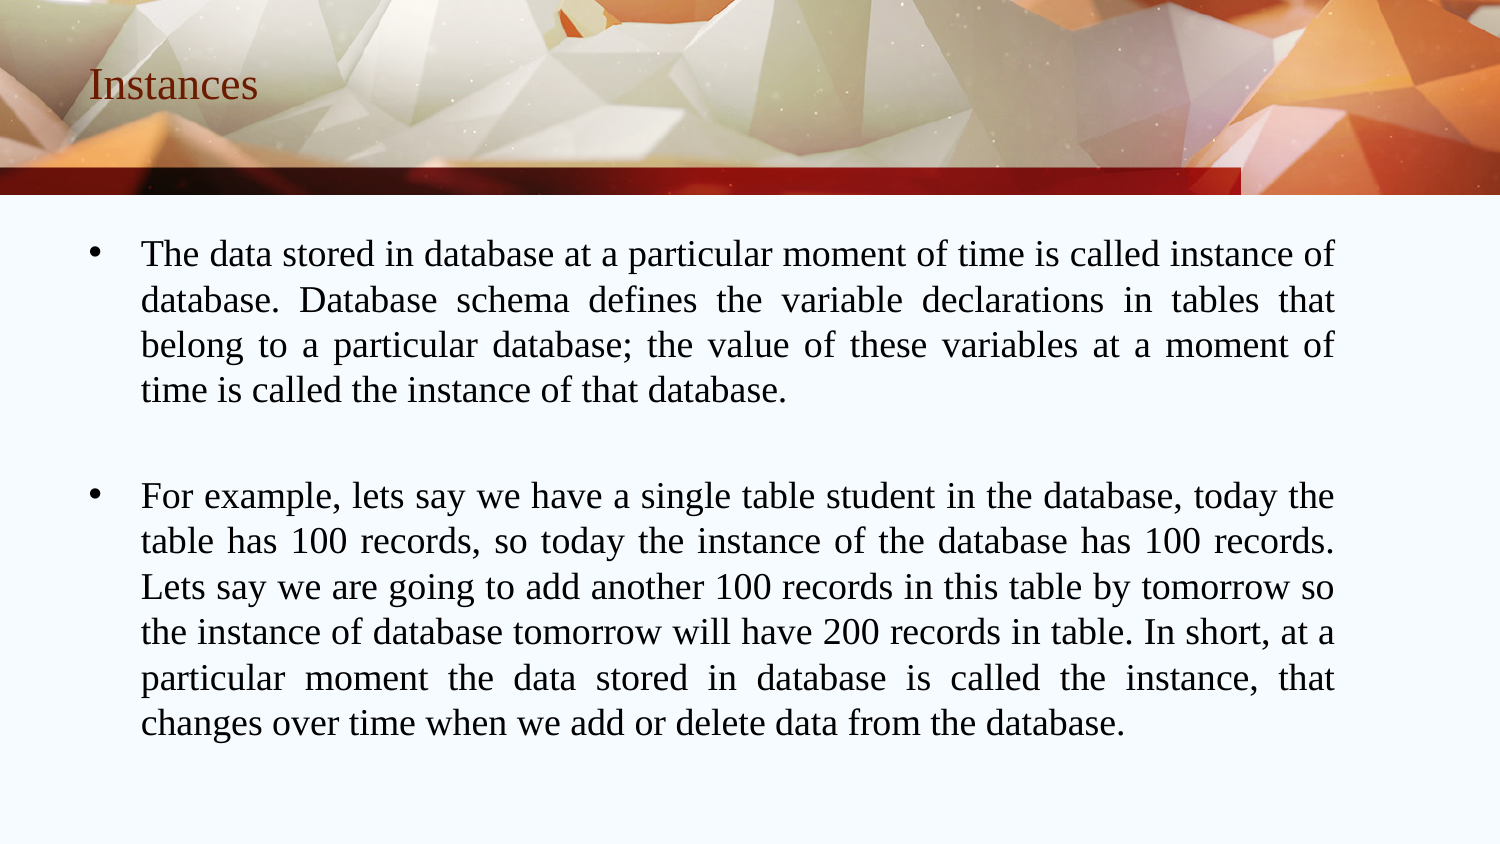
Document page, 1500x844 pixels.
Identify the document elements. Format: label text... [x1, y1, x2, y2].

title Instances [73, 46, 1427, 172]
picture [0, 0, 1500, 844]
list The data stored in database at a particular moment of time is called instance of database. Database schema defines the variable declarations in tables that belong to a particular database; the value of these variables at a moment of time is called the instance of that database. For example, lets say we have a single table student in the database, today the table has 100 records, so today the instance of the database has 100 records. Lets say we are going to add another 100 records in this table by tomorrow so the instance of database tomorrow will have 200 records in table. In short, at a particular moment the data stored in database is called the instance, that changes over time when we add or delete data from the database. [73, 221, 1352, 798]
